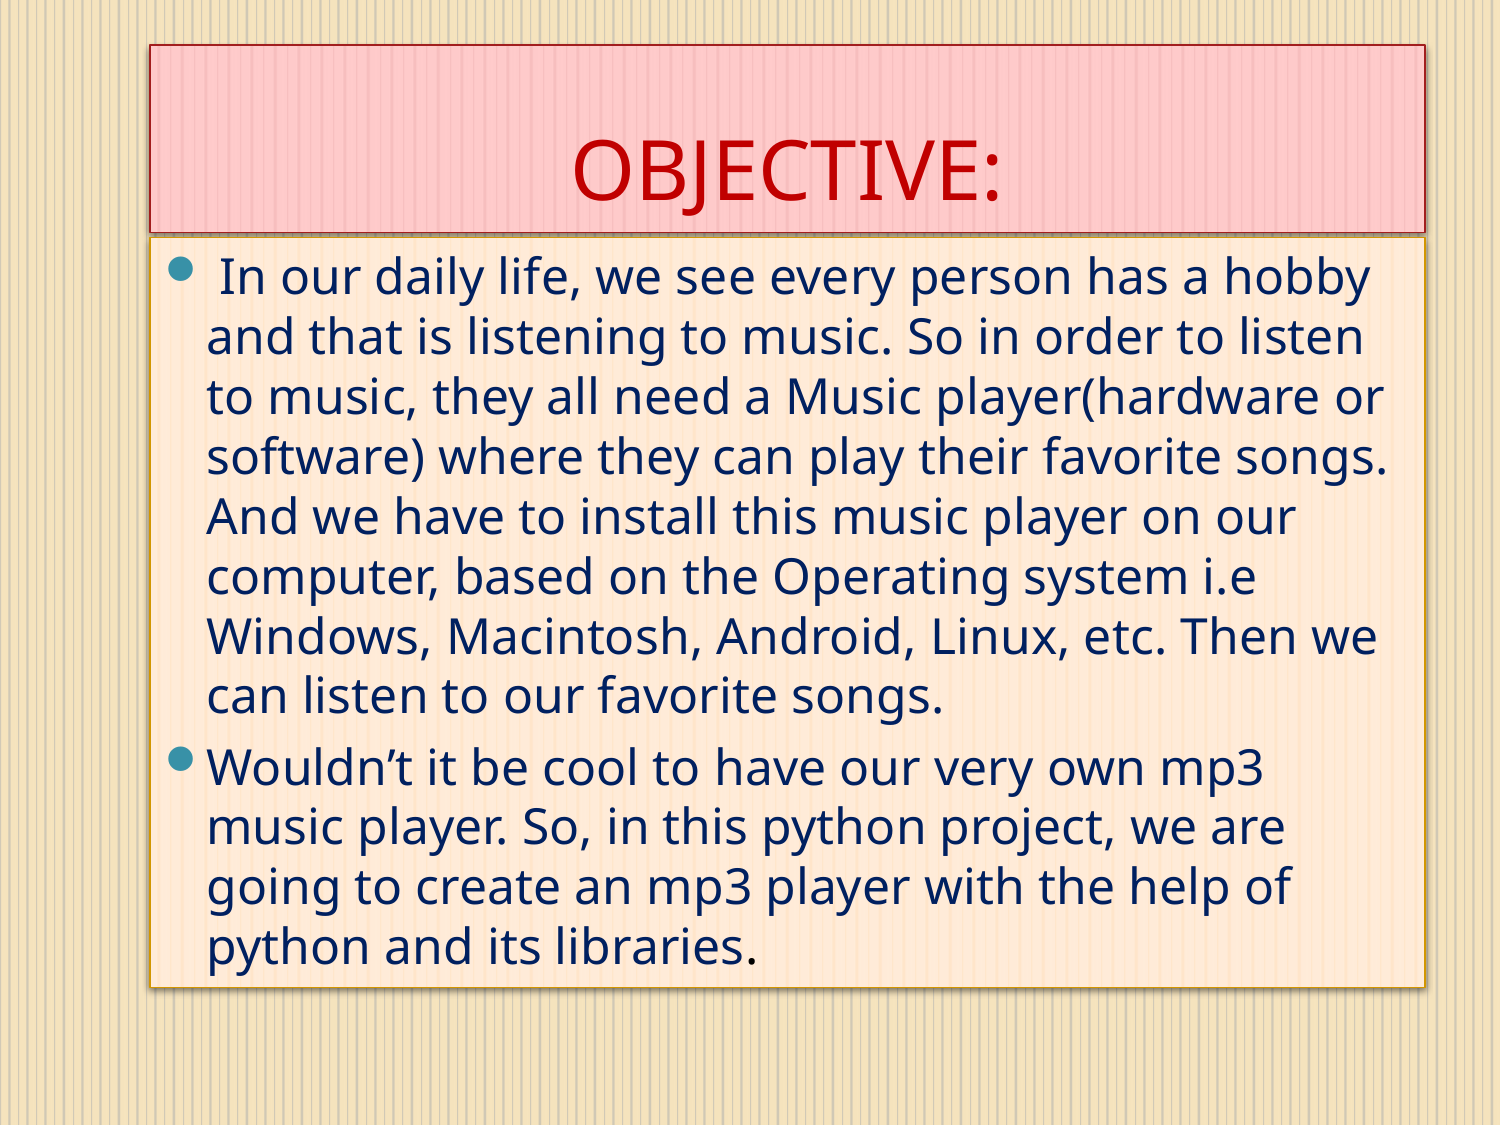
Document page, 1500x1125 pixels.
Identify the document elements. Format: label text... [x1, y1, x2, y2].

title OBJECTIVE: [149, 44, 1426, 233]
list In our daily life, we see every person has a hobby and that is listening to music. So in order to listen to music, they all need a Music player(hardware or software) where they can play their favorite songs. And we have to install this music player on our computer, based on the Operating system i.e Windows, Macintosh, Android, Linux, etc. Then we can listen to our favorite songs. Wouldn’t it be cool to have our very own mp3 music player. So, in this python project, we are going to create an mp3 player with the help of python and its libraries. [149, 237, 1426, 988]
